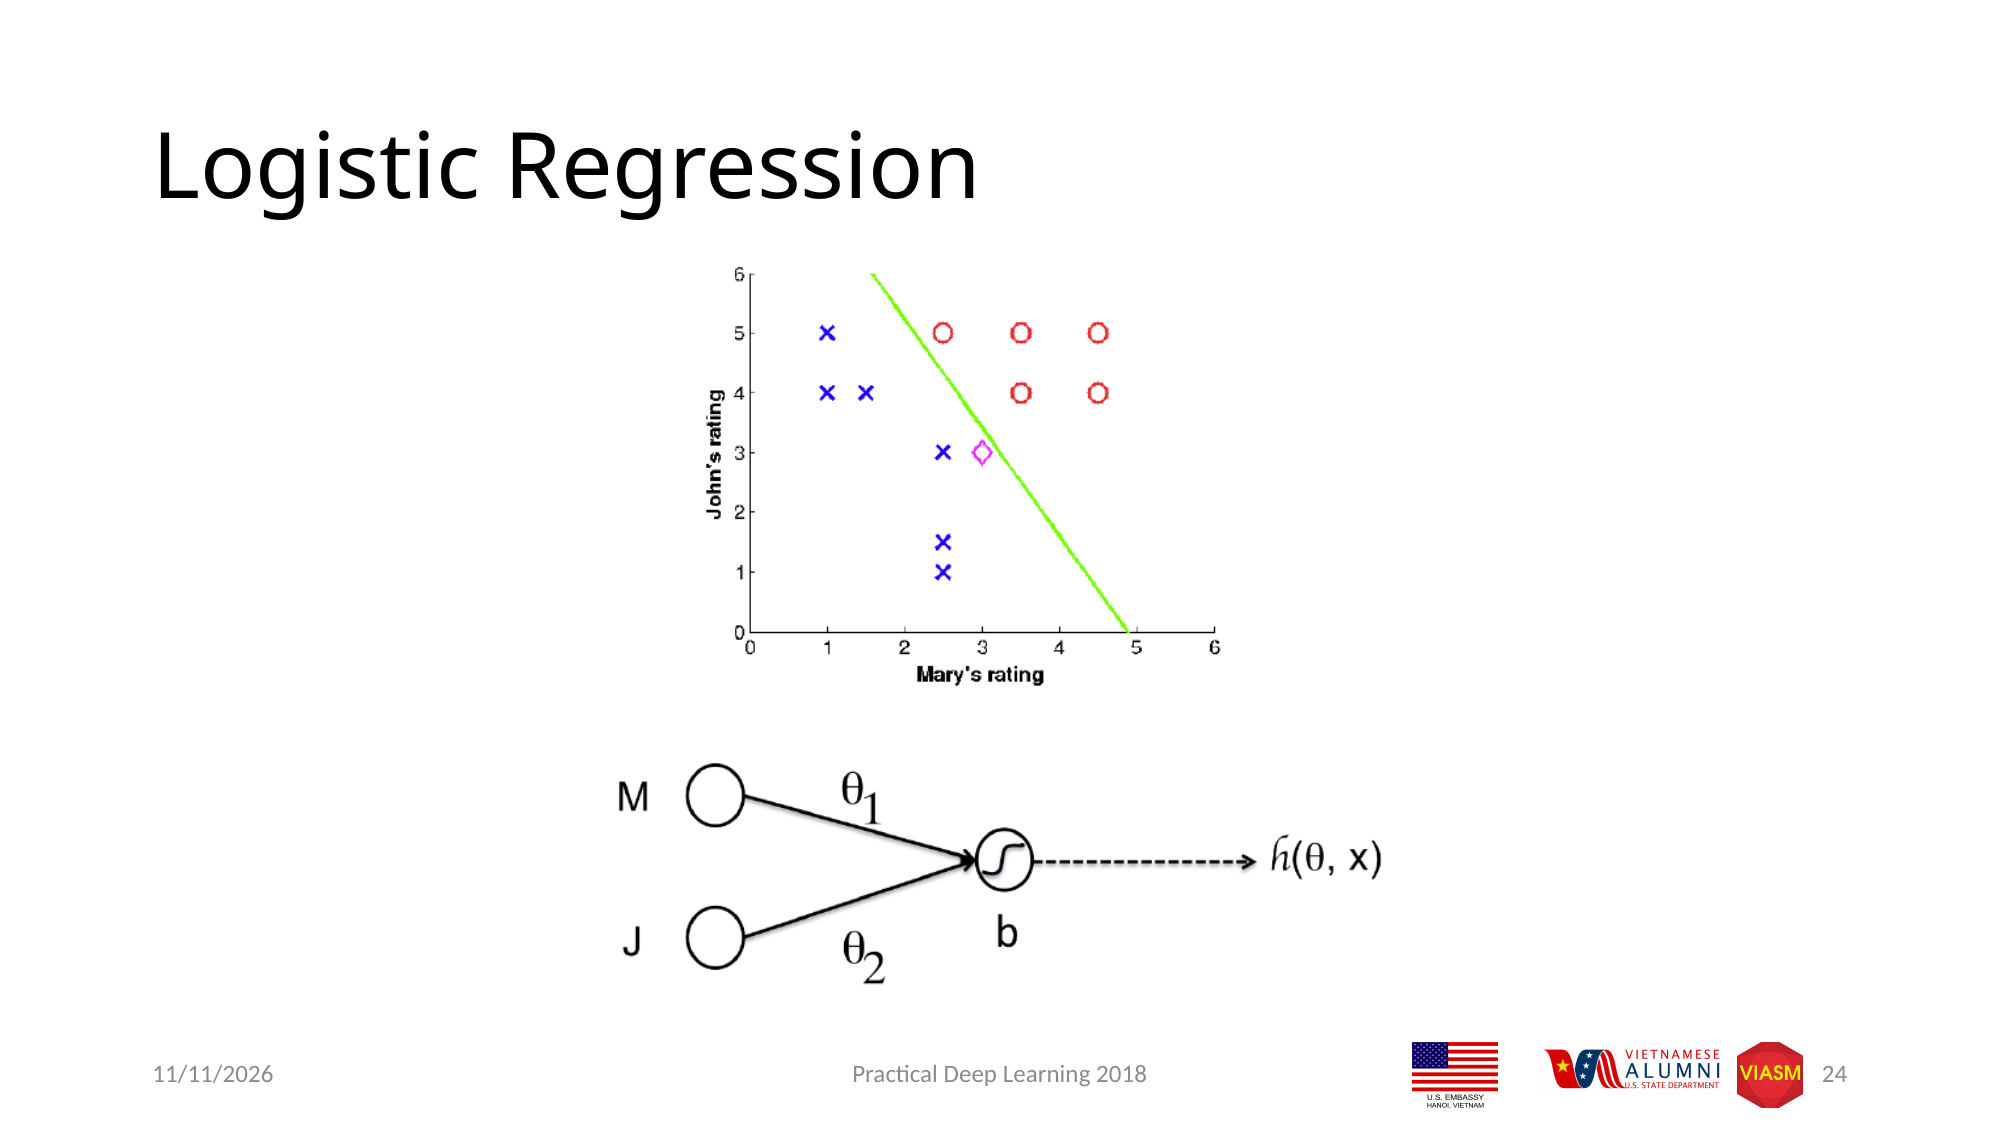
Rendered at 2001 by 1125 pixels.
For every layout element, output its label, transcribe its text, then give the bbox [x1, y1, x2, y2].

picture [1412, 1103, 1498, 1113]
slide_number 24 [1412, 1042, 1863, 1103]
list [594, 732, 1405, 1004]
footer Practical Deep Learning 2018 [662, 1042, 1338, 1103]
picture [1737, 1103, 1803, 1108]
title Logistic Regression [137, 59, 1863, 278]
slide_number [137, 1042, 588, 1103]
picture [671, 245, 1314, 693]
